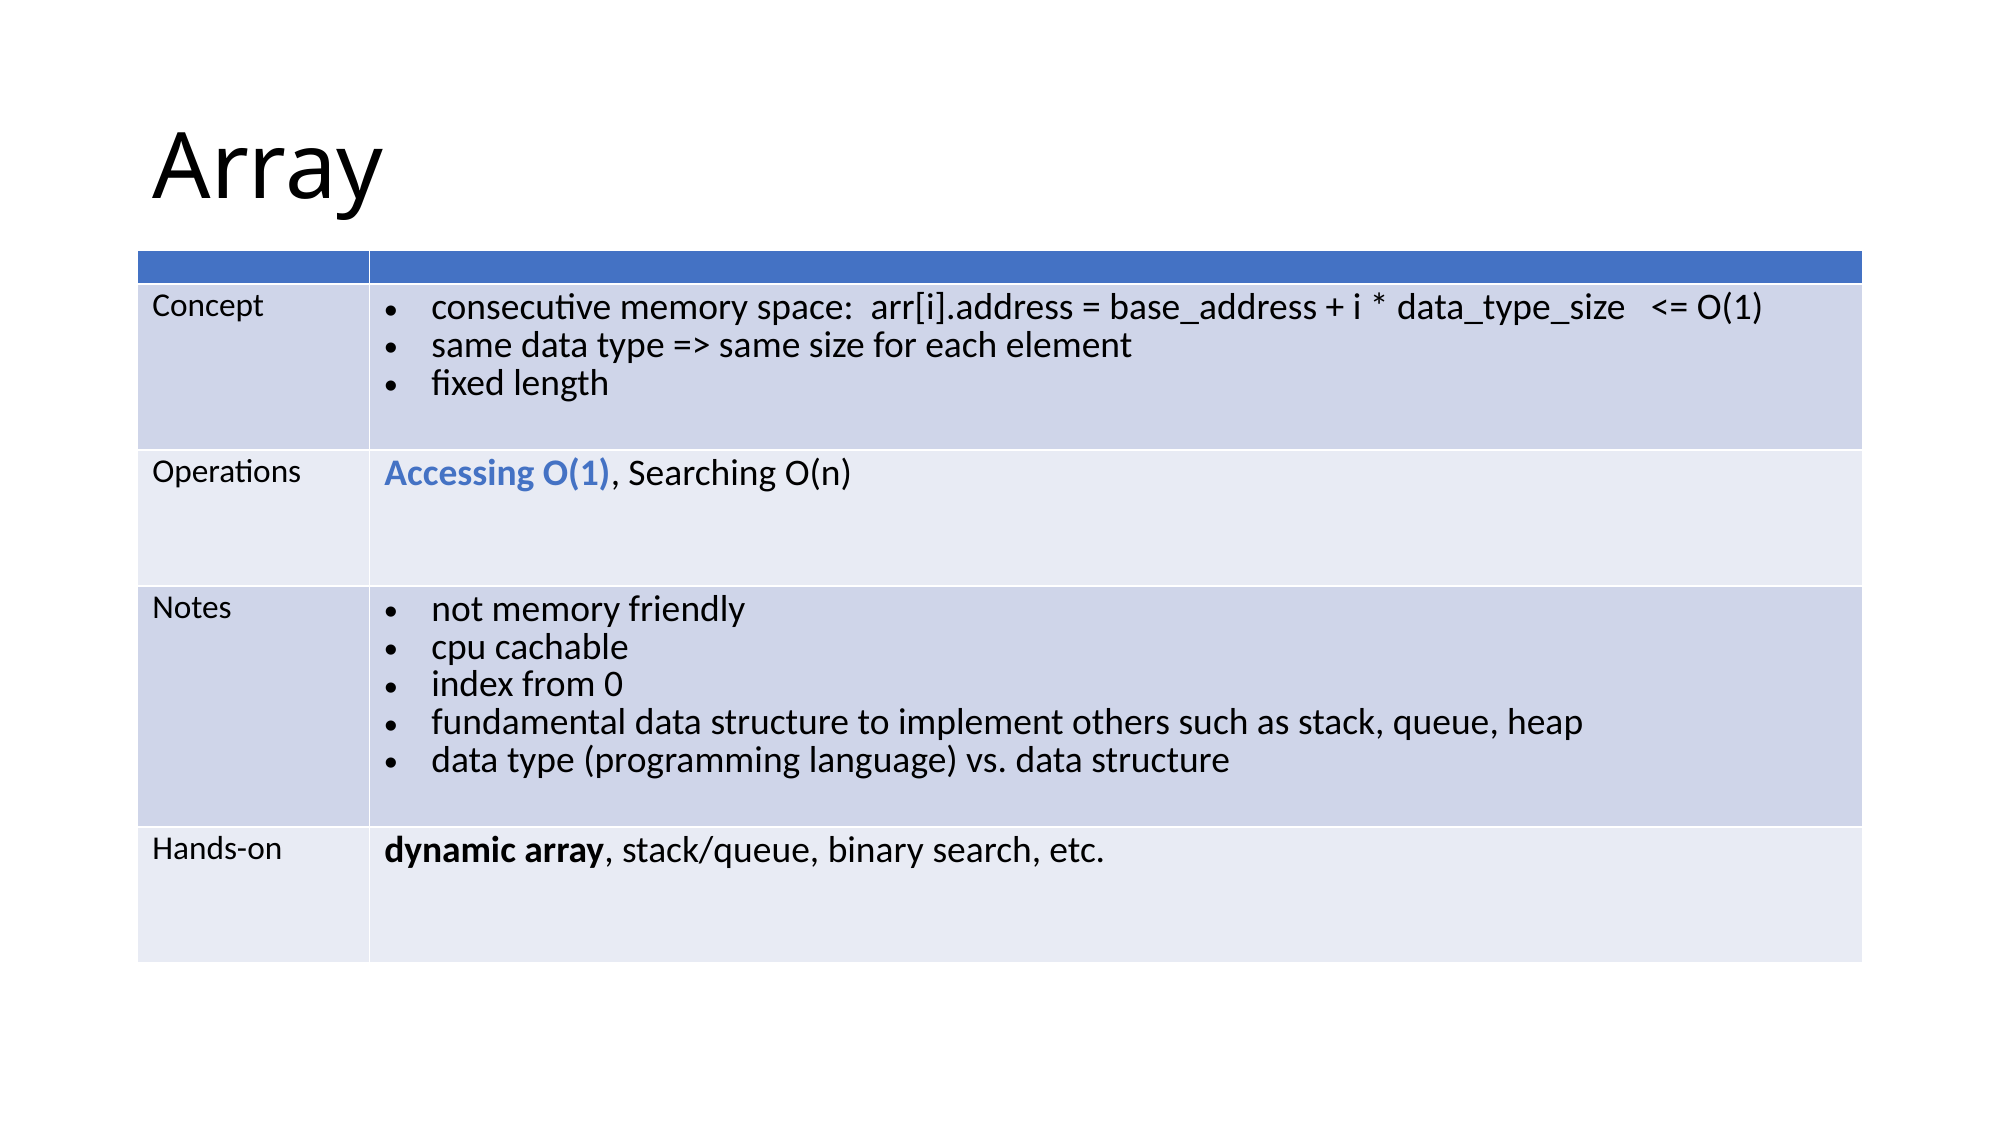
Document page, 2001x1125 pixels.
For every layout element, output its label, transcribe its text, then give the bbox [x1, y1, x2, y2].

table_header [138, 251, 369, 283]
title Array [137, 59, 1863, 249]
table_cell dynamic array, stack/queue, binary search, etc. [370, 828, 1862, 962]
table_cell consecutive memory space: arr[i].address = base_address + i * data_type_size <= O(1) same data type => same size for each element fixed length [370, 285, 1862, 449]
table_header [370, 251, 1862, 283]
table_cell Accessing O(1), Searching O(n) [370, 451, 1862, 585]
table_cell Concept [138, 285, 369, 449]
table_cell not memory friendly cpu cachable index from 0 fundamental data structure to implement others such as stack, queue, heap data type (programming language) vs. data structure [370, 587, 1862, 826]
table_cell Hands-on [138, 828, 369, 962]
table_cell Notes [138, 587, 369, 826]
table_cell Operations [138, 451, 369, 585]
